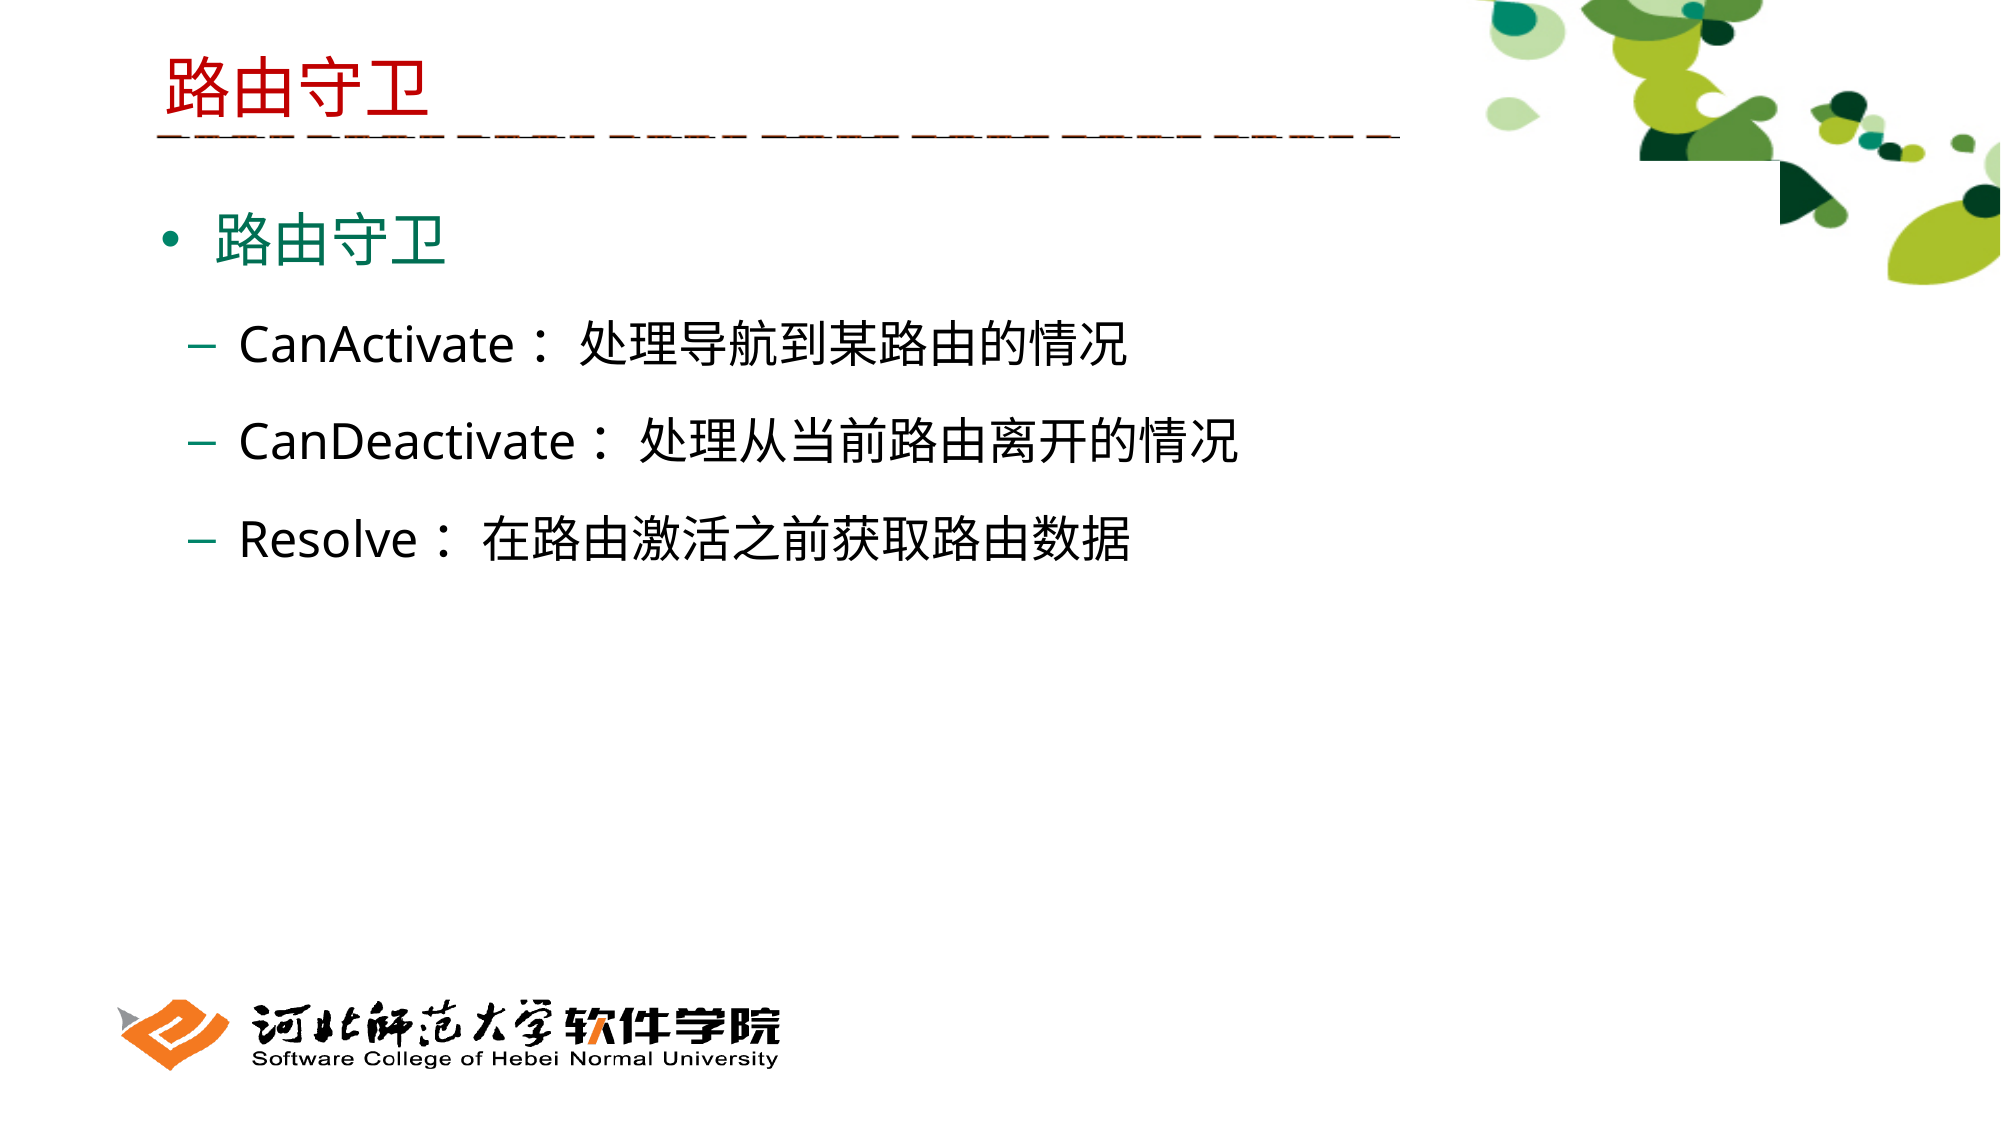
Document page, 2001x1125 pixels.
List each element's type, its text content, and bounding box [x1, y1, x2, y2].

list 路由守卫 [149, 38, 1392, 120]
list 路由守卫 CanActivate：处理导航到某路由的情况 CanDeactivate：处理从当前路由离开的情况 Resolve：在路由激活之前获取路由数据 [113, 160, 1780, 1000]
picture [0, 0, 2001, 1125]
